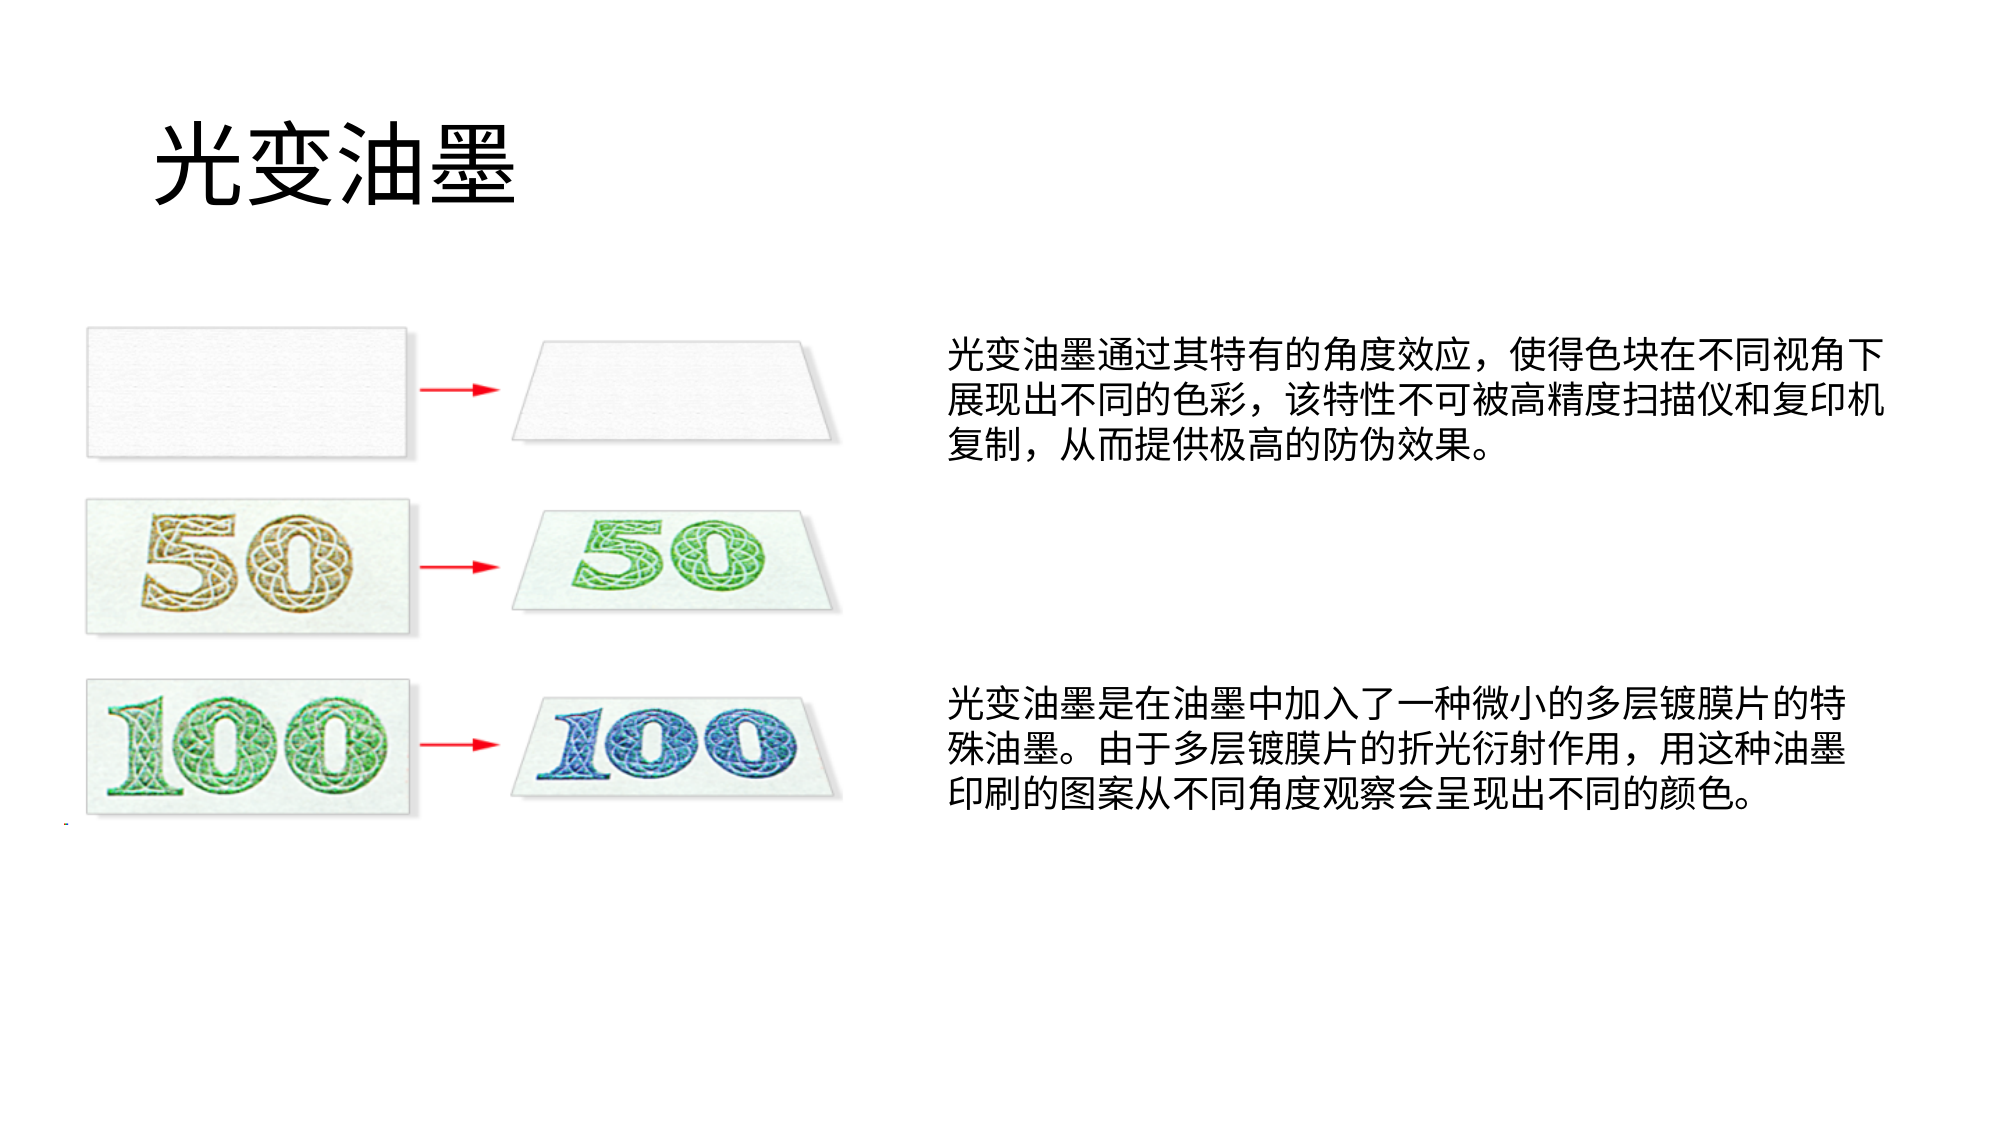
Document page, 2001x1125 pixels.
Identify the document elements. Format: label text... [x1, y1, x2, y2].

text_box 光变油墨是在油墨中加入了一种微小的多层镀膜片的特殊油墨。由于多层镀膜片的折光衍射作用，用这种油墨印刷的图案从不同角度观察会呈现出不同的颜色。 [932, 672, 1880, 823]
text_box 光变油墨通过其特有的角度效应，使得色块在不同视角下展现出不同的色彩，该特性不可被高精度扫描仪和复印机复制，从而提供极高的防伪效果。 [932, 323, 1933, 474]
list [64, 300, 915, 825]
title 光变油墨 [137, 59, 1863, 278]
